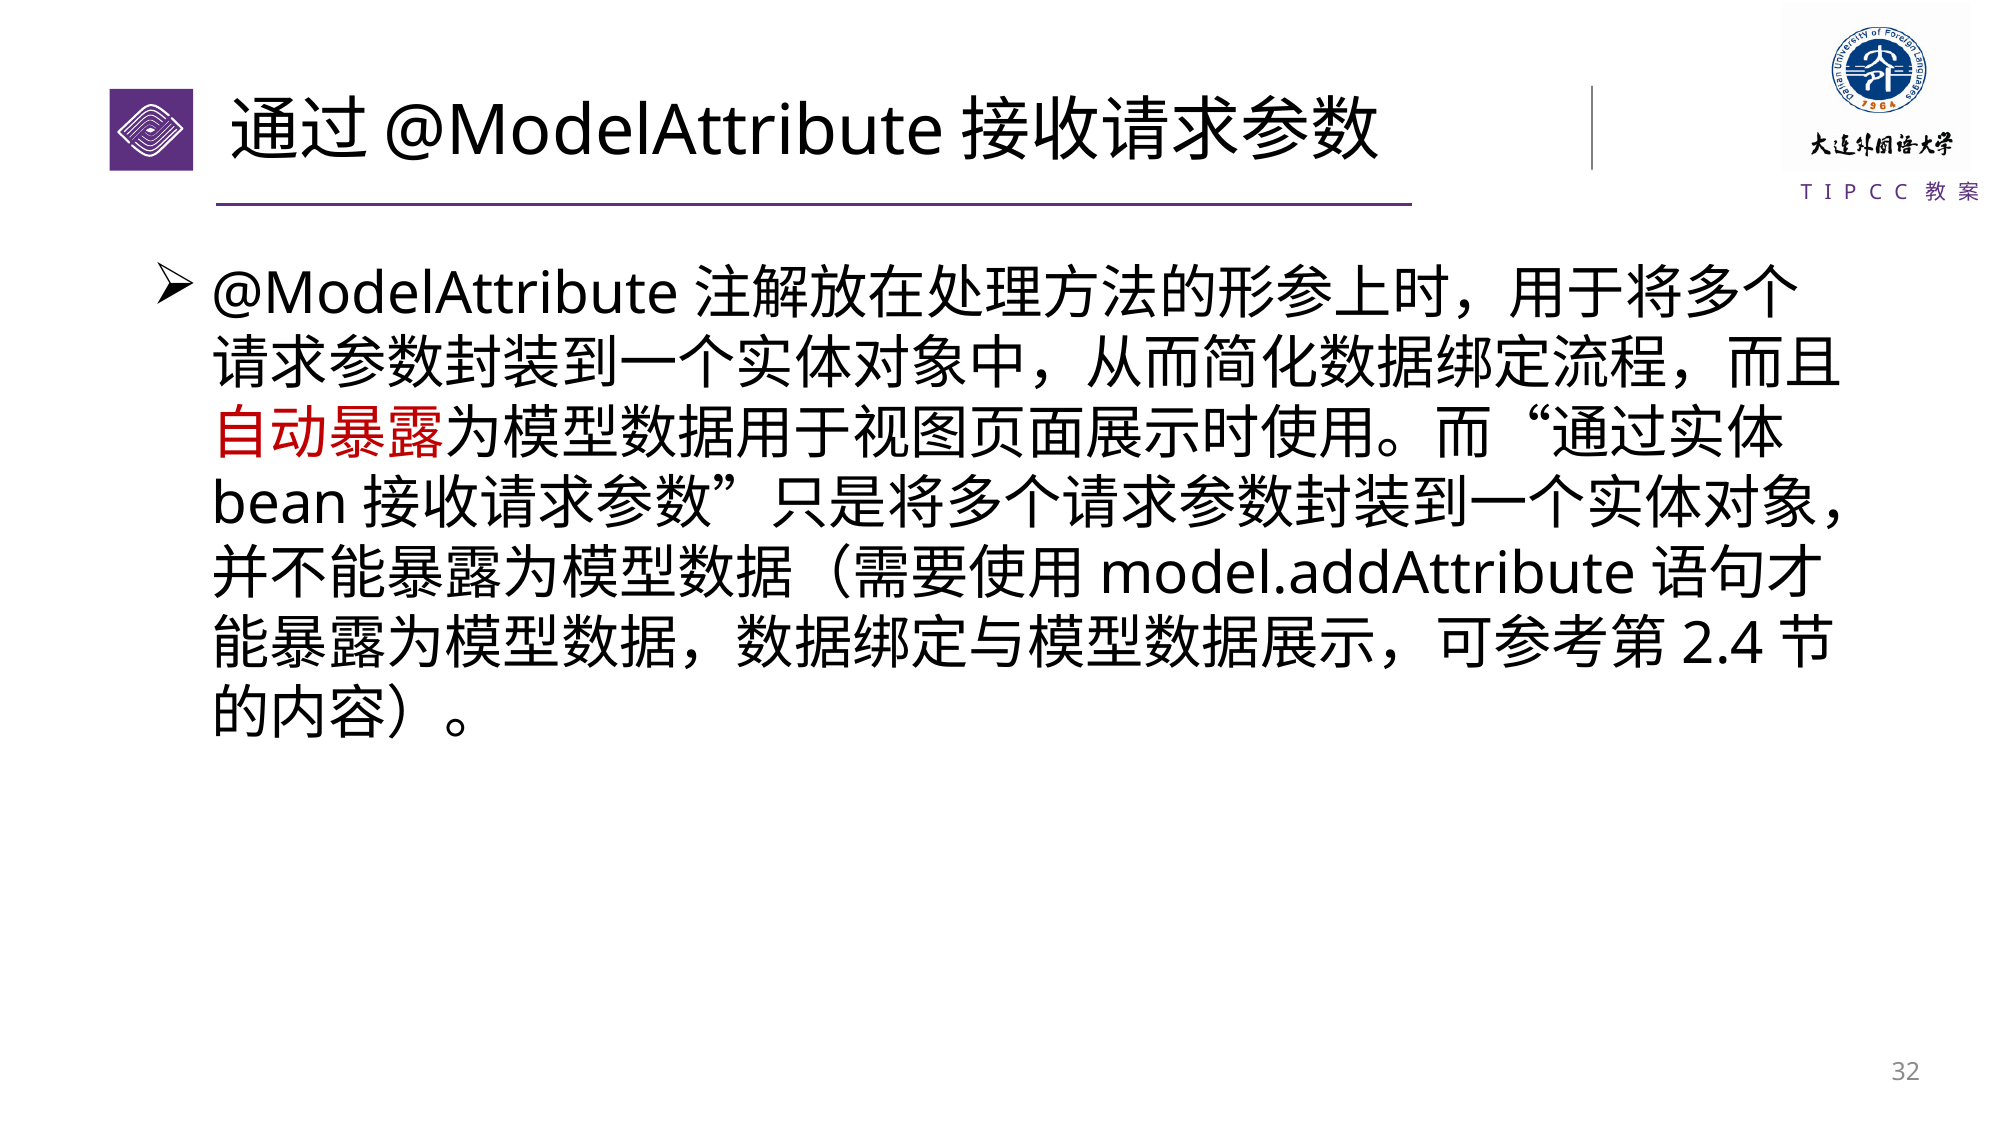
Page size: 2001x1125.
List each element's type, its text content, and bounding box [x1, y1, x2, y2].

slide_number 31 [1485, 1042, 1936, 1103]
list @ModelAttribute注解放在处理方法的形参上时，用于将多个请求参数封装到一个实体对象中，从而简化数据绑定流程，而且自动暴露为模型数据用于视图页面展示时使用。而“通过实体bean接收请求参数”只是将多个请求参数封装到一个实体对象，并不能暴露为模型数据（需要使用model.addAttribute语句才能暴露为模型数据，数据绑定与模型数据展示，可参考第2.4节的内容）。 [137, 247, 1863, 1001]
title 通过@ModelAttribute接收请求参数 [214, 59, 1564, 205]
picture [1782, 2, 1971, 172]
